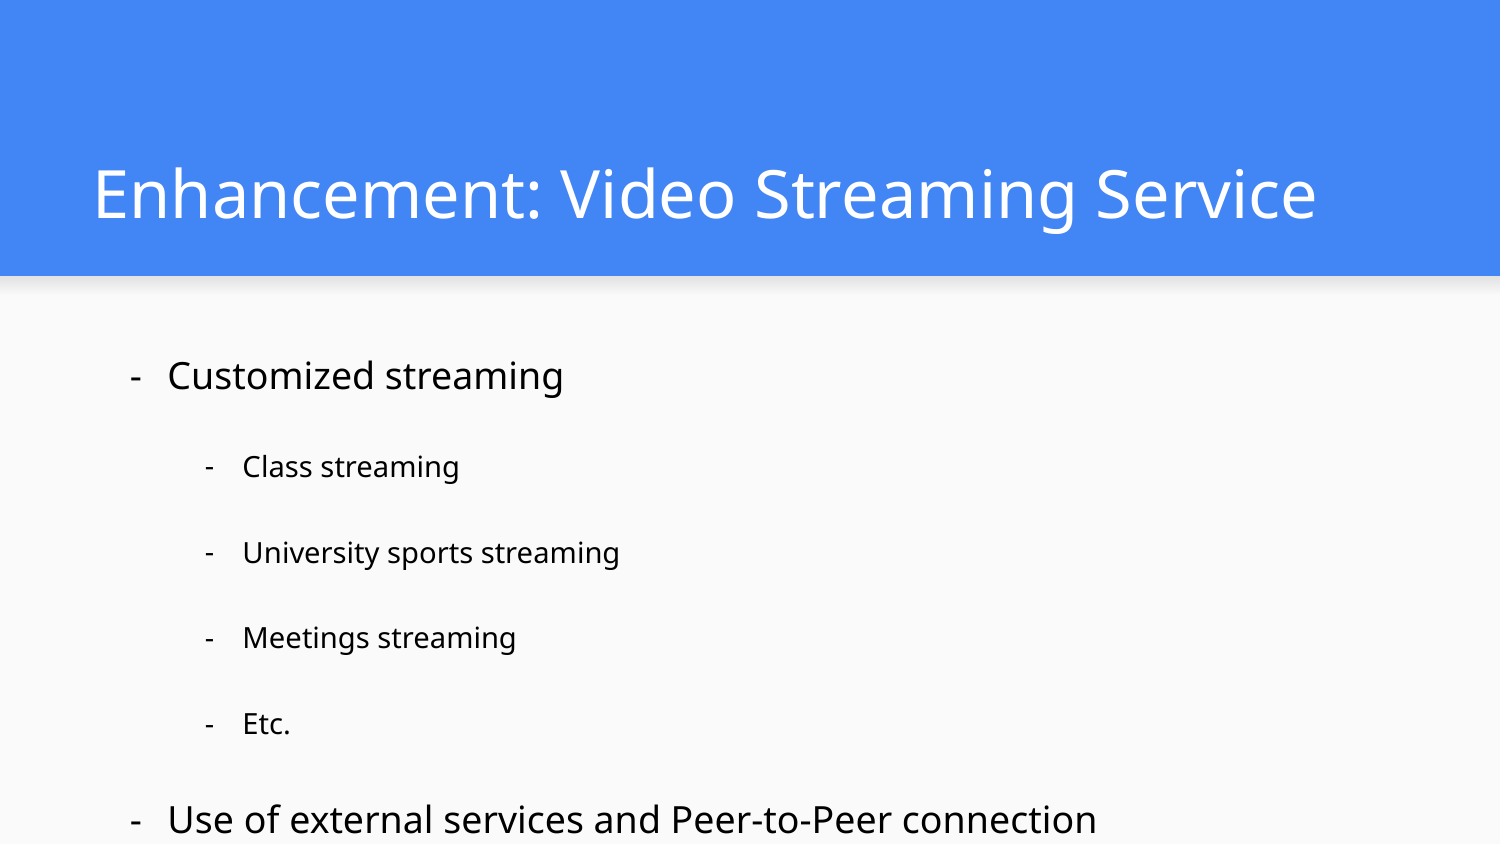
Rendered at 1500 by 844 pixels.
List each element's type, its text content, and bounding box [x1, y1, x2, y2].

list Customized streaming Class streaming University sports streaming Meetings streaming Etc. Use of external services and Peer-to-Peer connection Only 1 more week for development & testing [77, 314, 1427, 760]
title Enhancement: Video Streaming Service [77, 121, 1427, 248]
